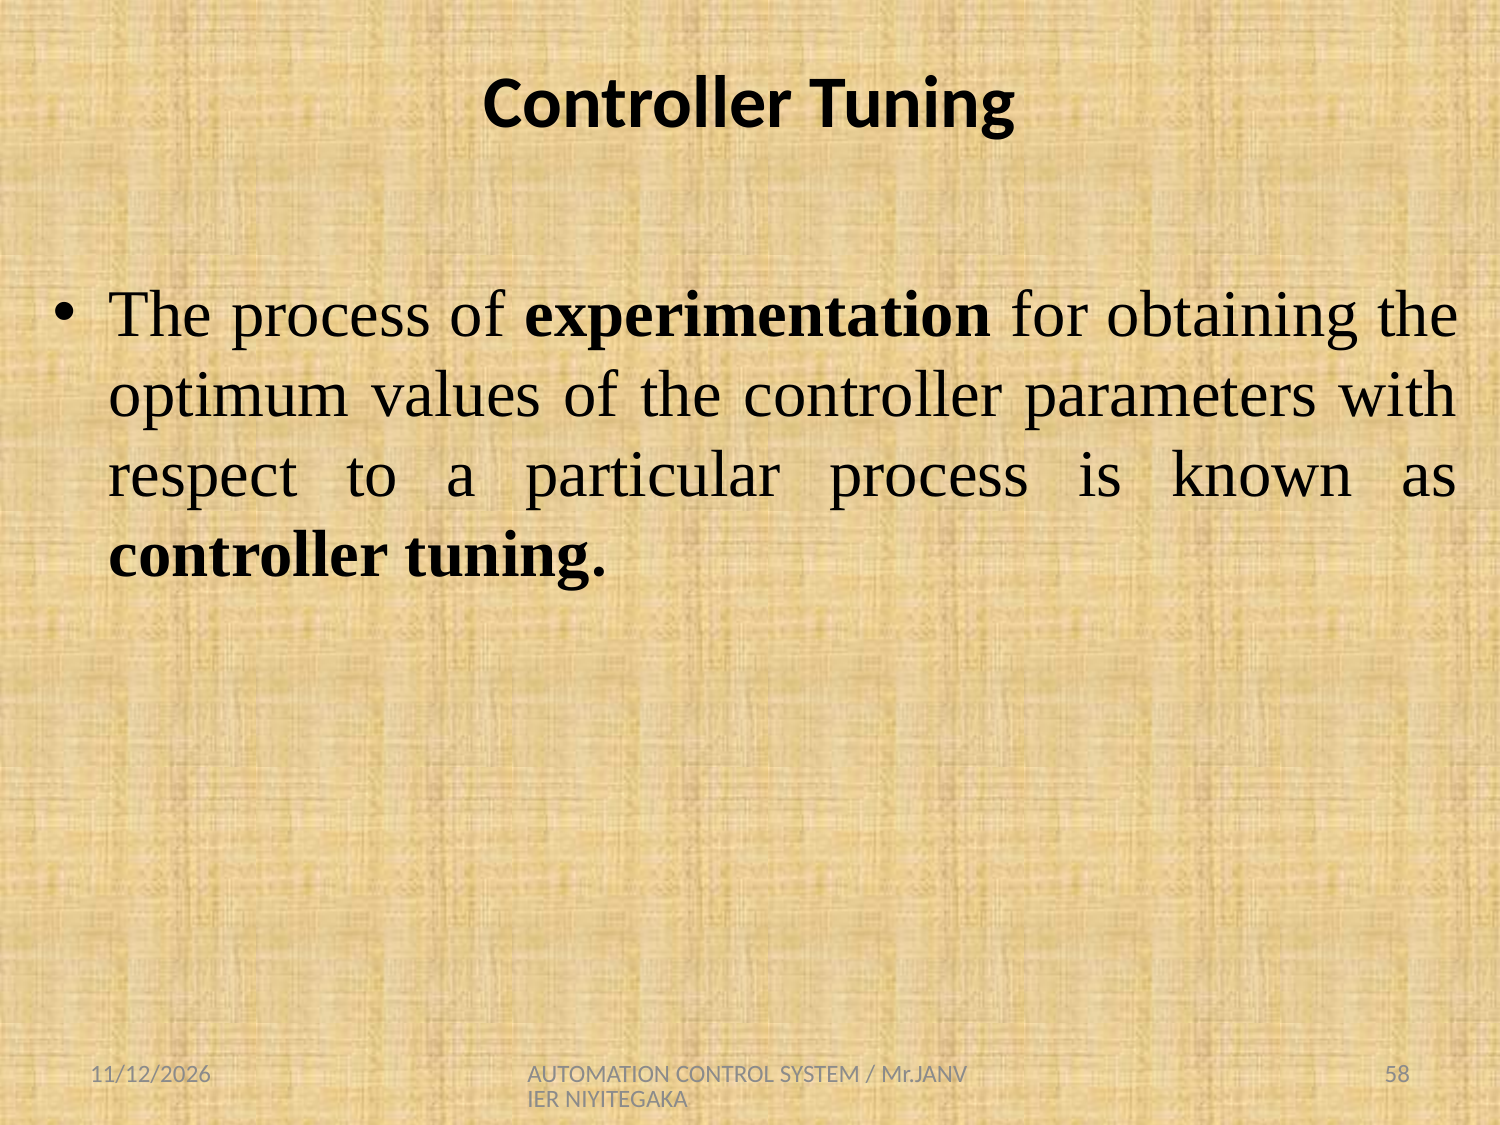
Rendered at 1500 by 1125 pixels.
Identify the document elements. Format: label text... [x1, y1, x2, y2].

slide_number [75, 1042, 425, 1103]
title Controller Tuning [75, 45, 1425, 150]
list The process of experimentation for obtaining the optimum values of the controller parameters with respect to a particular process is known as controller tuning. [37, 262, 1475, 1075]
slide_number 58 [1074, 1042, 1425, 1103]
picture [0, 0, 1500, 1125]
footer AUTOMATION CONTROL SYSTEM / Mr.JANVIER NIYITEGAKA [512, 1042, 988, 1103]
